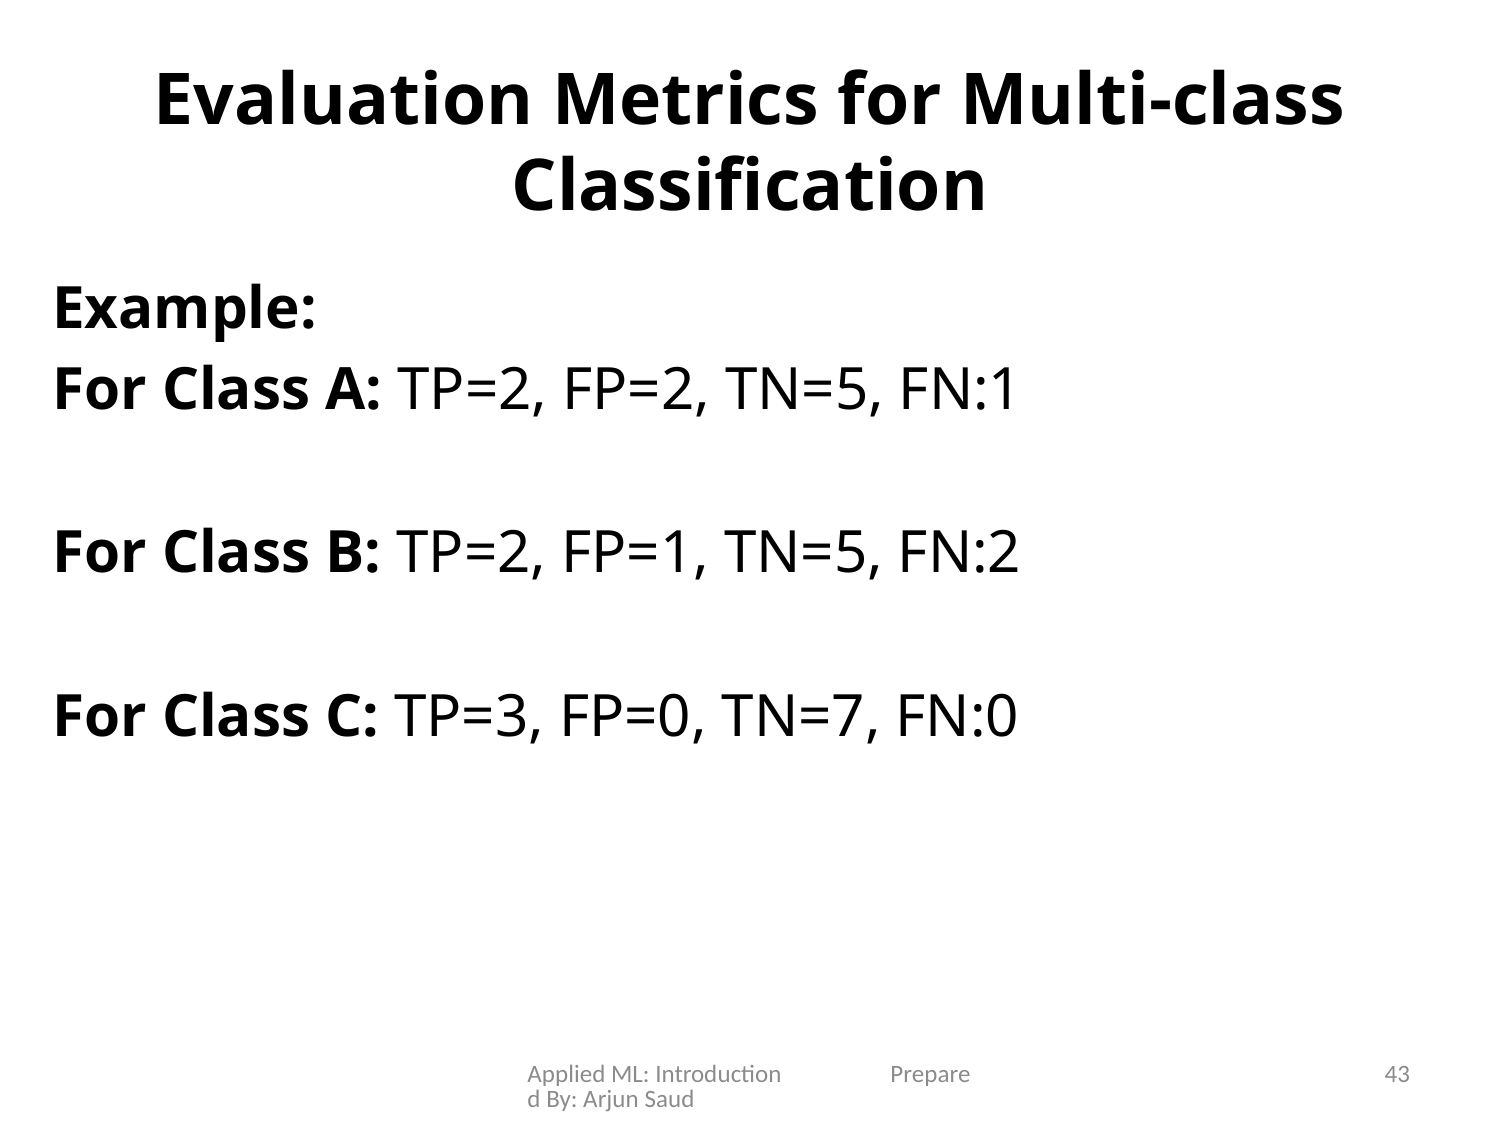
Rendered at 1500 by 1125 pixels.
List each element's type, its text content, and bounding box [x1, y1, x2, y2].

slide_number 43 [1074, 1042, 1425, 1103]
list Example: For Class A: TP=2, FP=2, TN=5, FN:1 For Class B: TP=2, FP=1, TN=5, FN:2 For Class C: TP=3, FP=0, TN=7, FN:0 [37, 262, 1425, 1005]
footer Applied ML: Introduction Prepared By: Arjun Saud [512, 1042, 988, 1103]
title Evaluation Metrics for Multi-class Classification [75, 45, 1425, 233]
